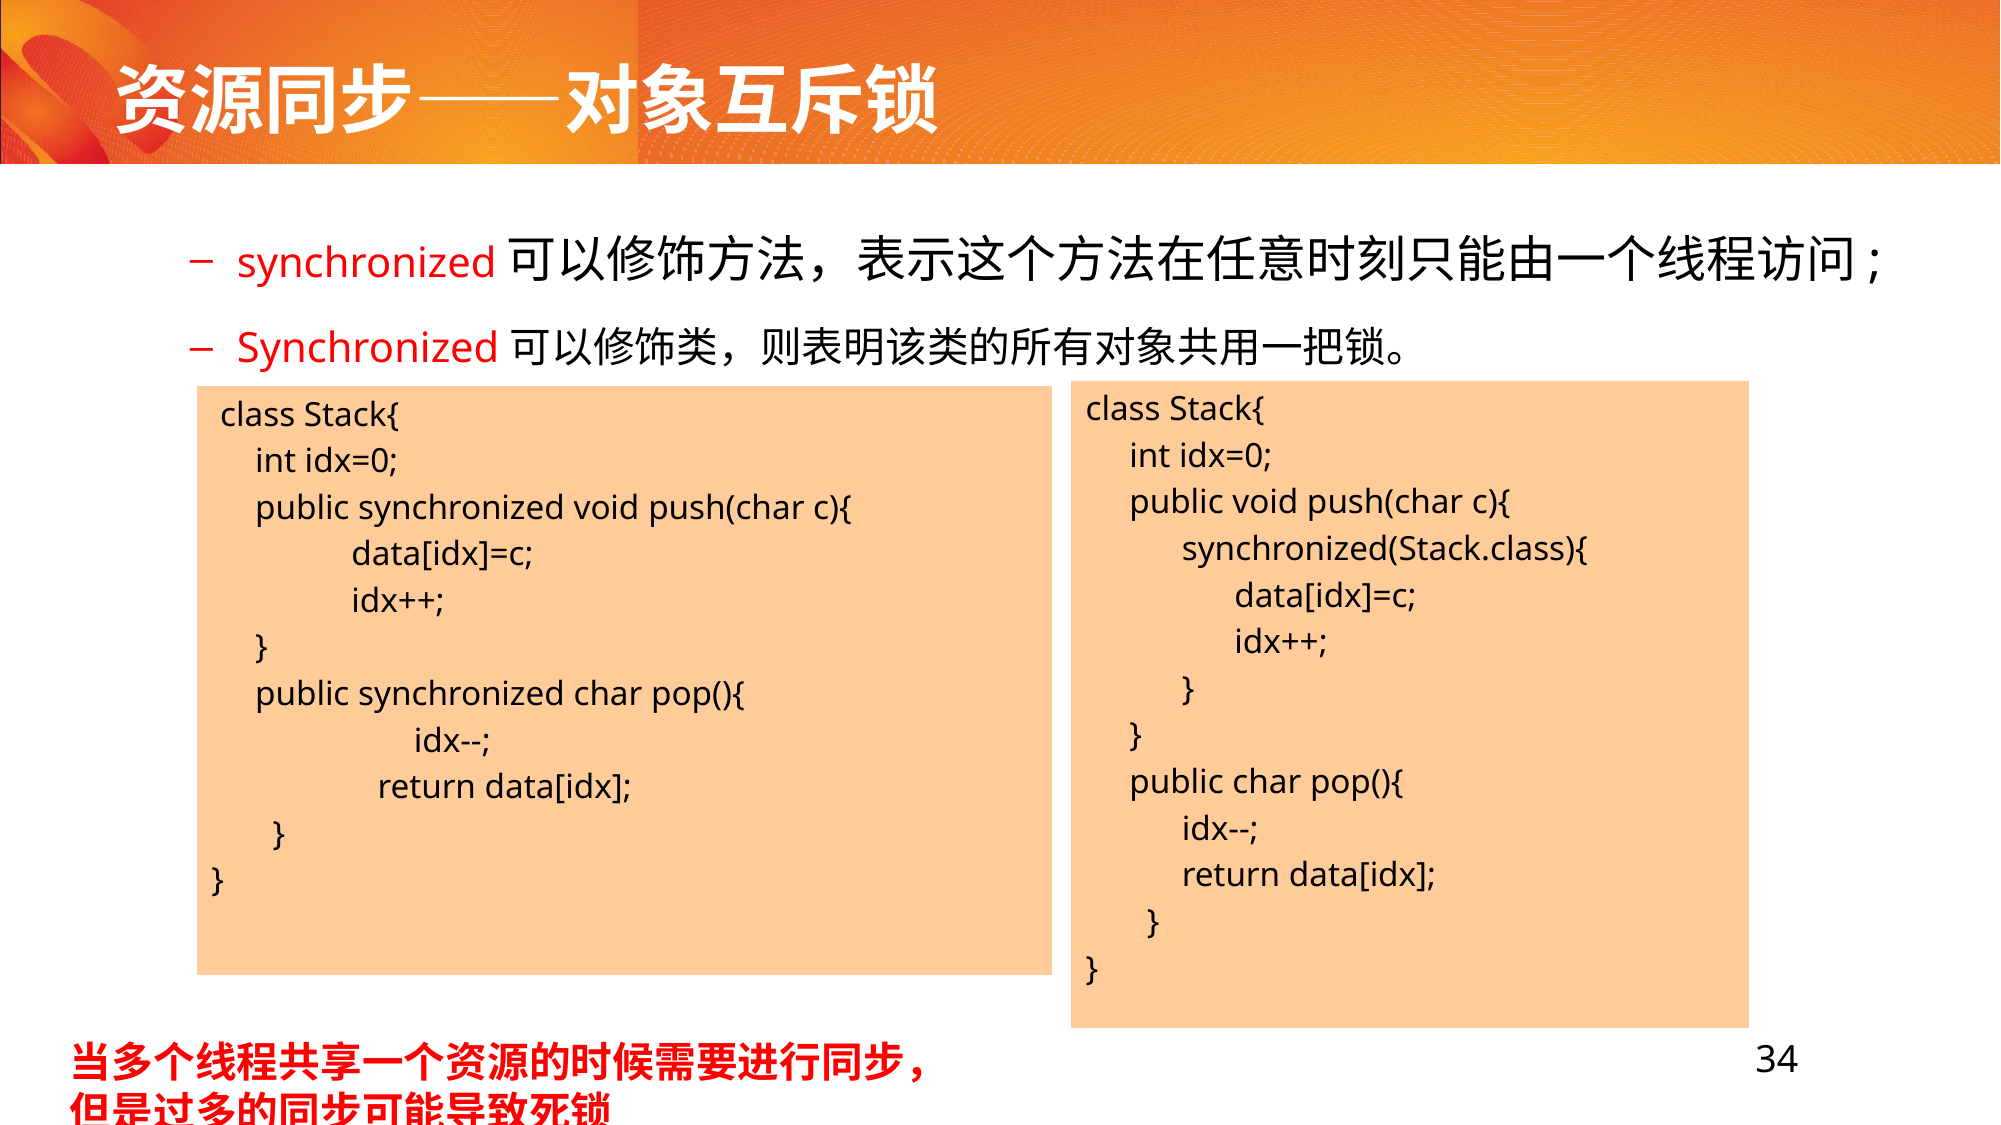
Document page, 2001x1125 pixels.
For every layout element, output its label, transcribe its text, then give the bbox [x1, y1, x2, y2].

text_box 当多个线程共享一个资源的时候需要进行同步， 但是过多的同步可能导致死锁 [55, 1028, 1567, 1125]
text_box class Stack{ int idx=0; public synchronized void push(char c){ data[idx]=c; idx++; } public synchronized char pop(){ idx--; return data[idx]; } } [196, 385, 1053, 976]
picture [0, 0, 2000, 164]
text_box class Stack{ int idx=0; public void push(char c){ synchronized(Stack.class){ data[idx]=c; idx++; } } public char pop(){ idx--; return data[idx]; } } [1070, 380, 1750, 1029]
title 资源同步——对象互斥锁 [99, 45, 1900, 167]
list synchronized可以修饰方法，表示这个方法在任意时刻只能由一个线程访问; Synchronized可以修饰类，则表明该类的所有对象共用一把锁。 [99, 190, 1900, 1005]
